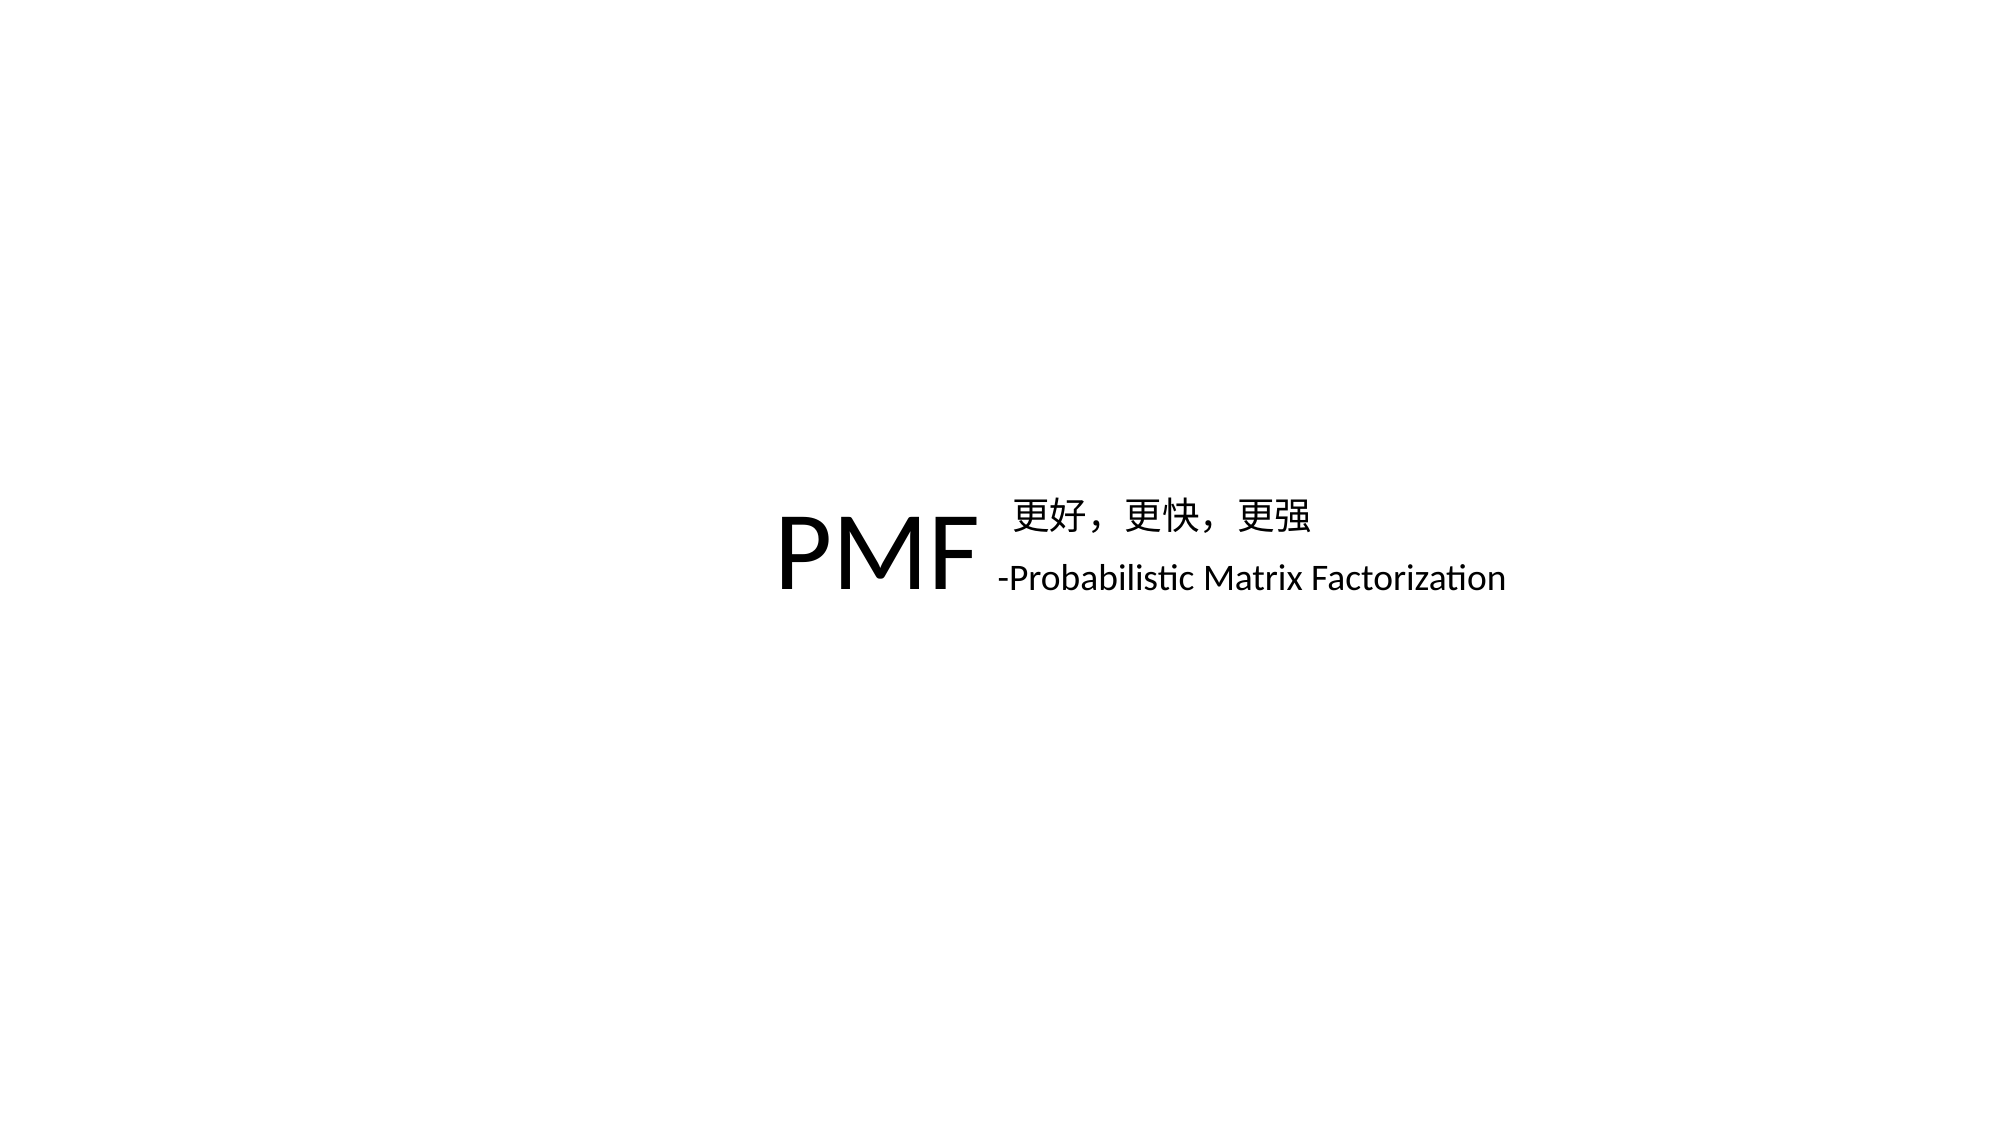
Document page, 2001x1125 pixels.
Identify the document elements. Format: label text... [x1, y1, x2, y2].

text_box 更好，更快，更强 [997, 484, 1336, 545]
title PMF [14, 444, 1740, 662]
text_box -Probabilistic Matrix Factorization [982, 545, 1660, 605]
